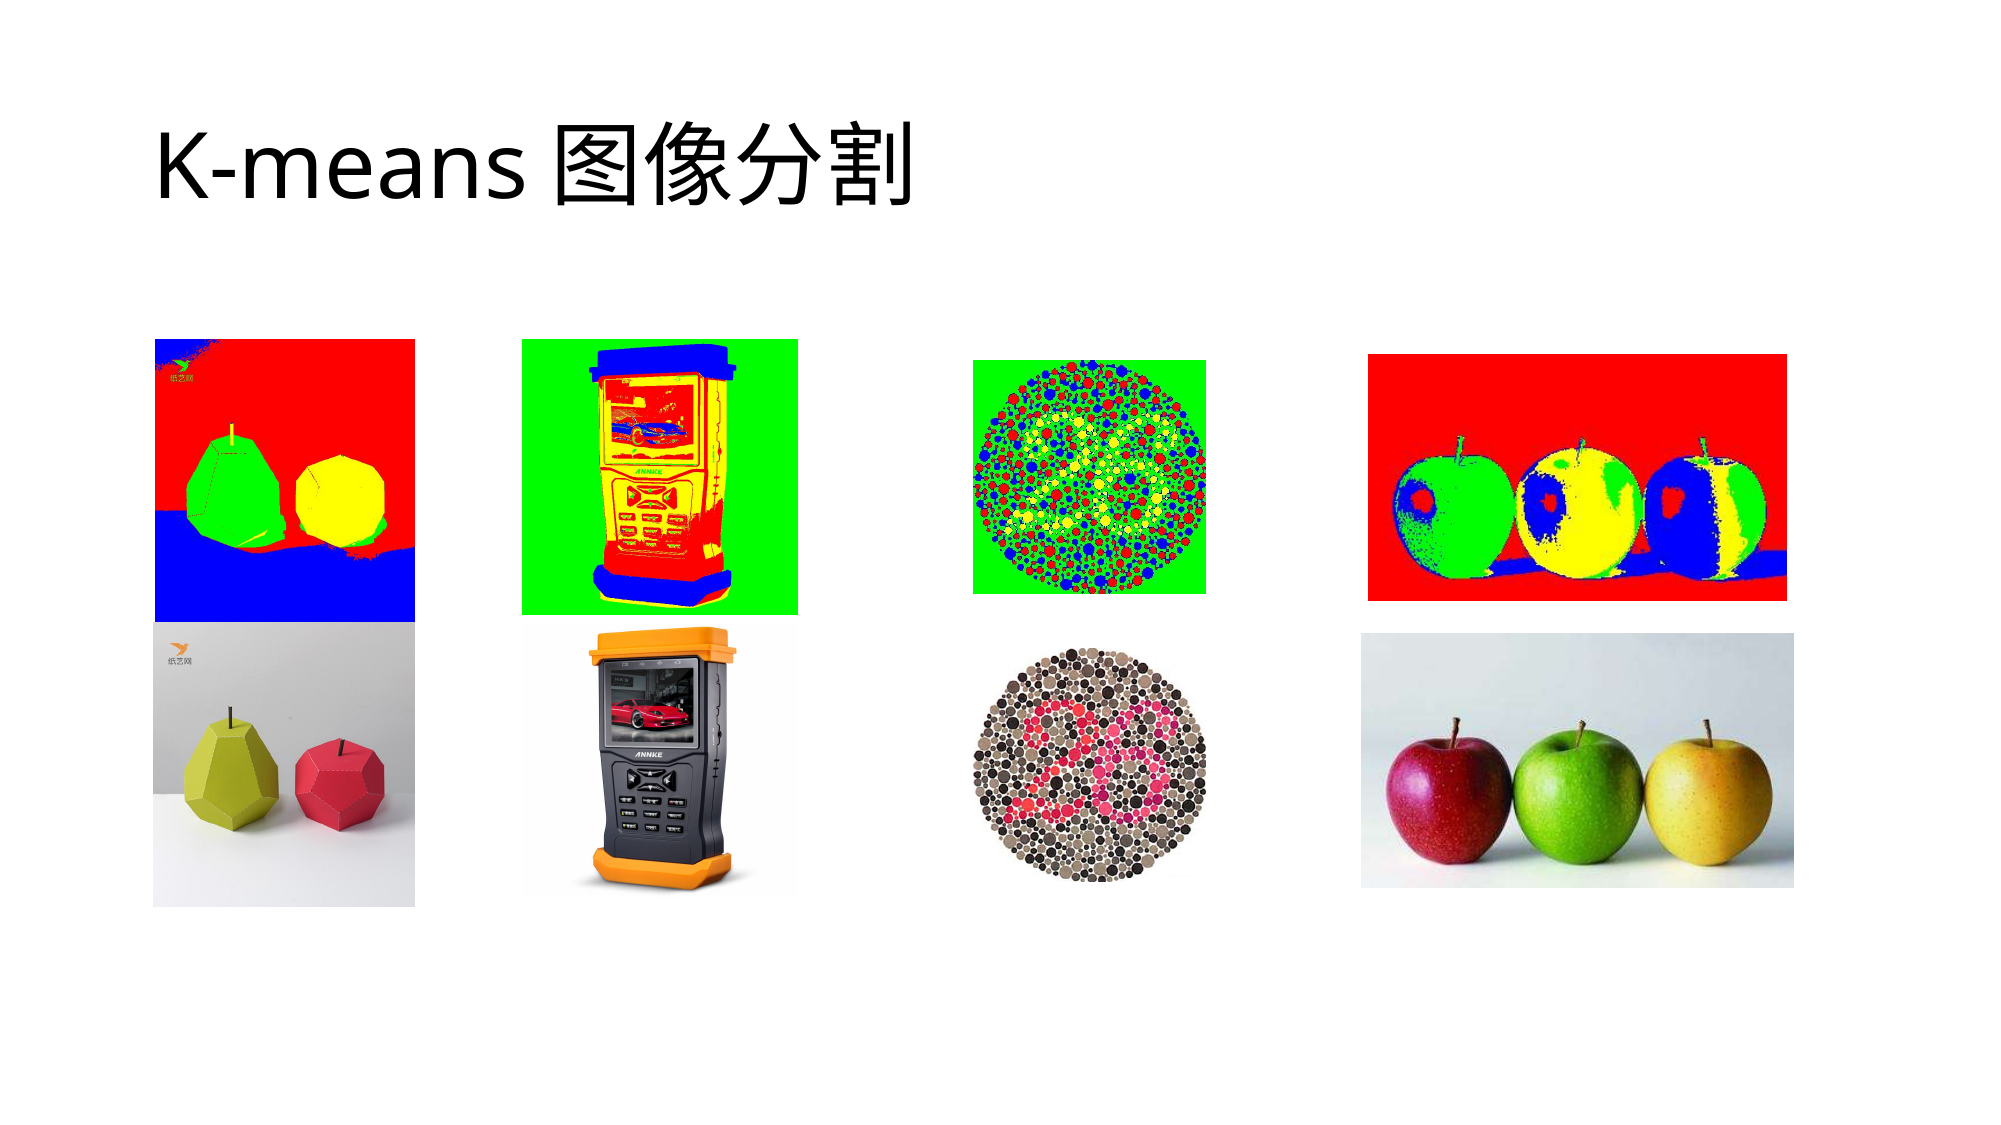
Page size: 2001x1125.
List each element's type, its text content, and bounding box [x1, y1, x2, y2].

title K-means图像分割 [137, 59, 1863, 278]
picture [973, 360, 1206, 594]
picture [522, 339, 798, 615]
picture [1361, 633, 1794, 888]
picture [1368, 354, 1787, 601]
picture [973, 648, 1206, 882]
picture [153, 339, 415, 908]
picture [522, 622, 798, 898]
